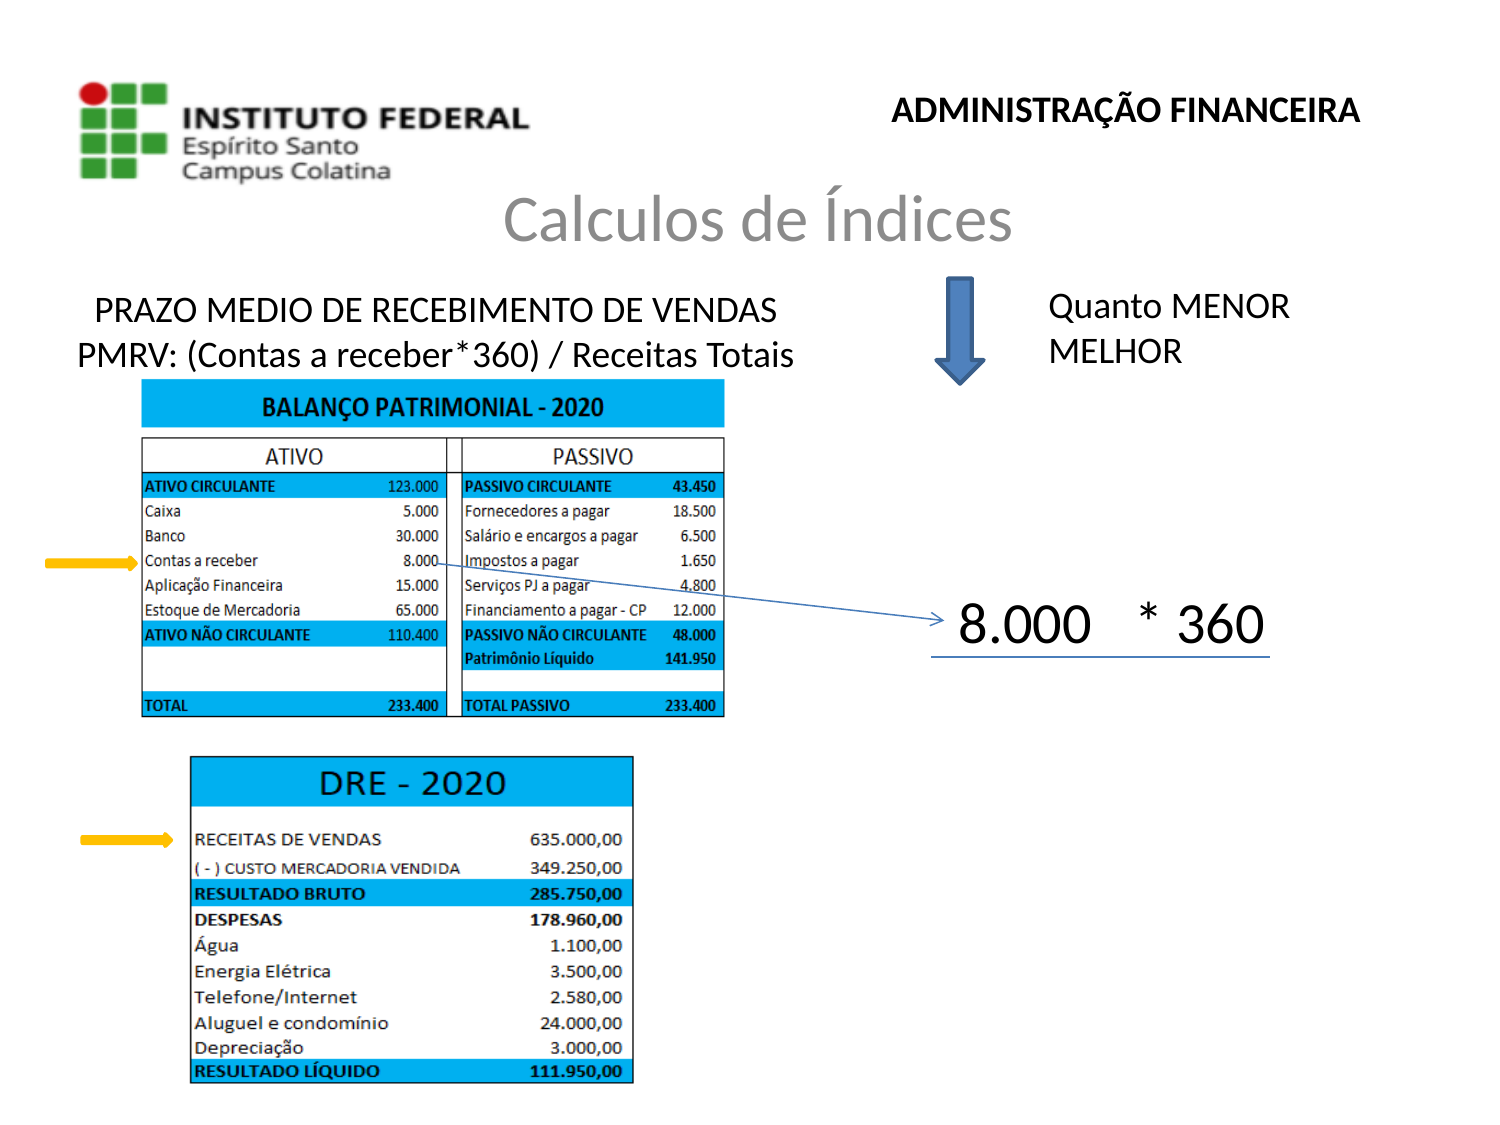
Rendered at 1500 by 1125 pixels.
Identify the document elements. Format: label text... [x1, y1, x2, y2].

text_box Calculos de Índices [309, 167, 1208, 274]
picture [560, 656, 566, 667]
picture [240, 631, 246, 639]
picture [280, 631, 286, 639]
picture [504, 630, 511, 636]
picture [572, 630, 578, 639]
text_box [435, 563, 944, 622]
picture [474, 631, 480, 639]
picture [135, 373, 731, 721]
text_box Quanto MENOR MELHOR [1033, 273, 1341, 379]
text_box PRAZO MEDIO DE RECEBIMENTO DE VENDAS PMRV: (Contas a receber*360) / Receitas Totais [27, 232, 845, 382]
picture [495, 631, 501, 639]
picture [582, 653, 588, 663]
picture [698, 631, 703, 639]
picture [148, 630, 154, 639]
text_box * 360 [1119, 578, 1281, 663]
text_box [45, 555, 130, 572]
picture [64, 63, 550, 196]
picture [493, 656, 499, 663]
text_box [934, 276, 986, 386]
picture [173, 630, 179, 638]
picture [205, 631, 210, 639]
text_box ADMINISTRAÇÃO FINANCEIRA [797, 100, 1456, 160]
picture [705, 655, 710, 663]
picture [539, 630, 546, 639]
picture [182, 751, 645, 1095]
picture [611, 631, 617, 639]
picture [682, 631, 687, 639]
picture [264, 630, 270, 639]
text_box [80, 832, 174, 848]
text_box 8.000 [944, 578, 1107, 656]
